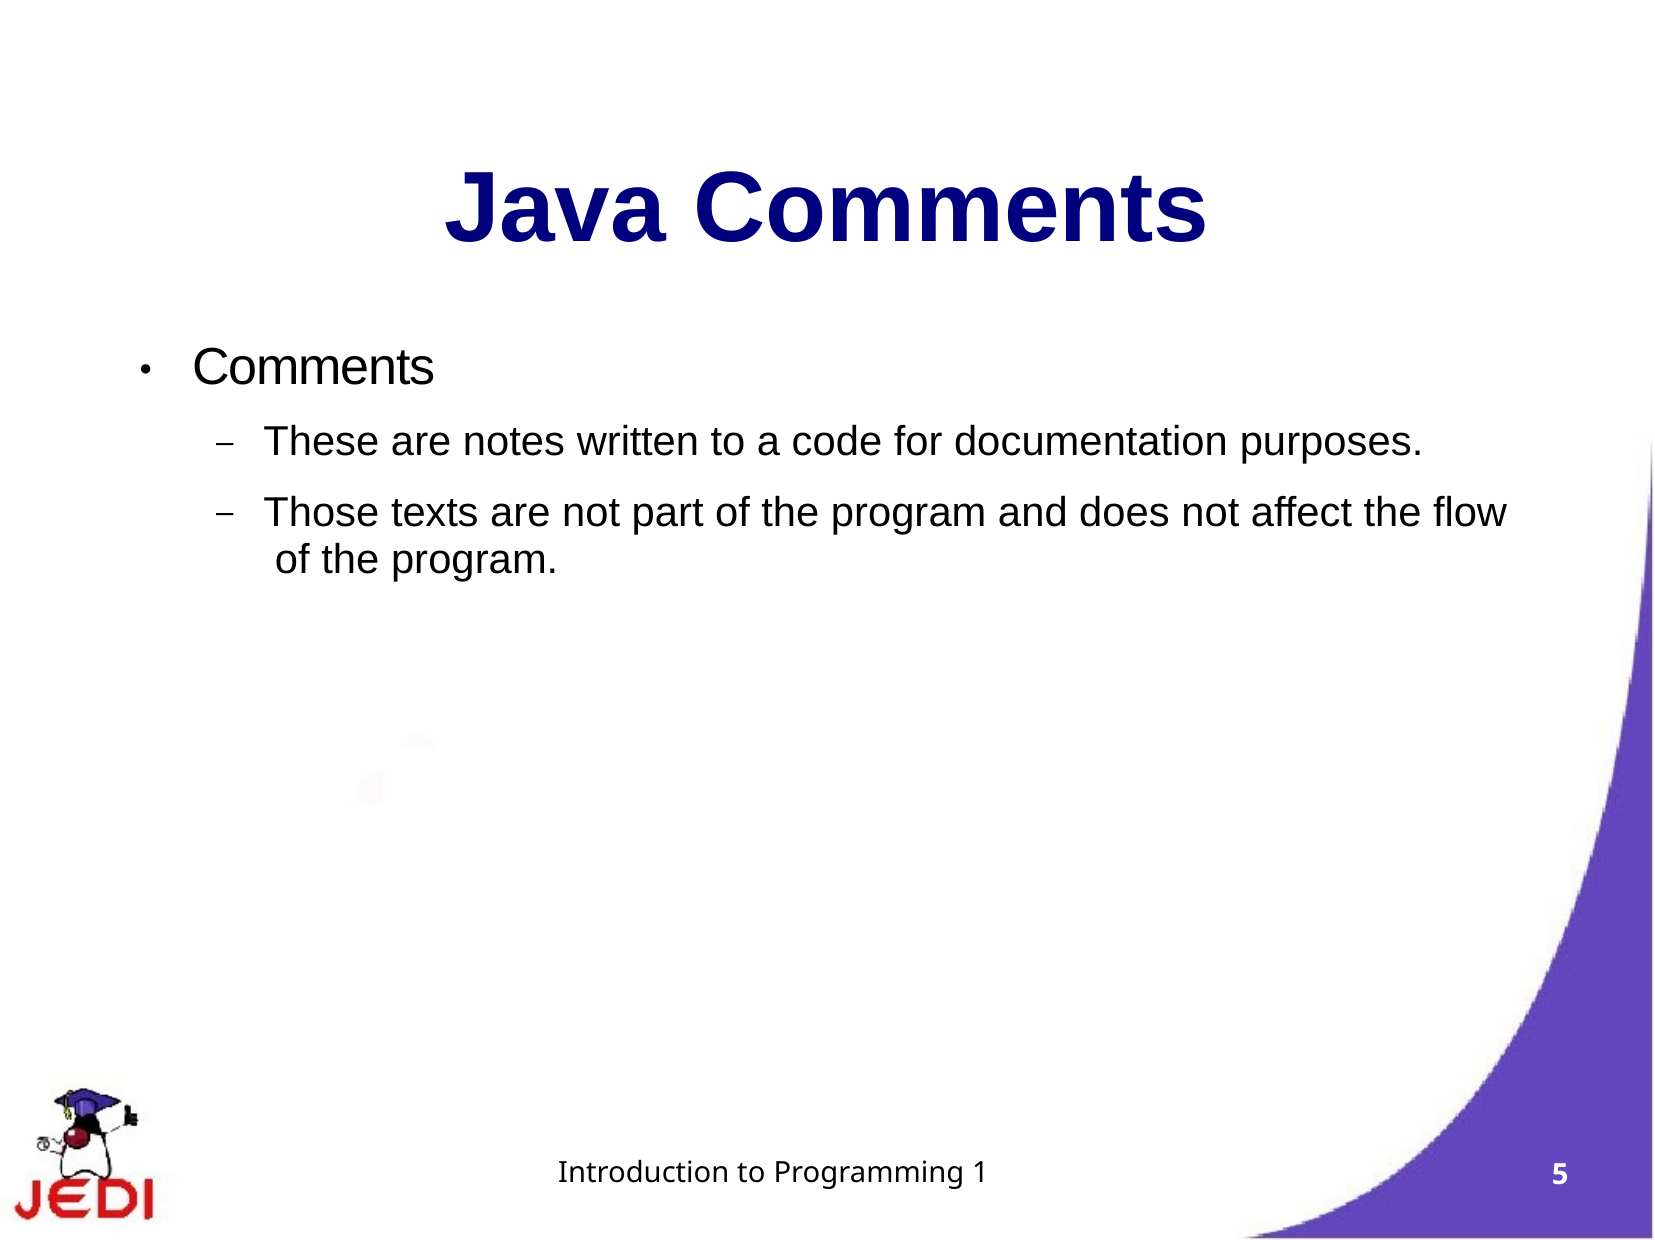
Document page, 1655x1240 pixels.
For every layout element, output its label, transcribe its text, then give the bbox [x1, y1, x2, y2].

text_box ● [137, 350, 158, 380]
text_box – – [213, 418, 236, 529]
text_box These are notes written to a code for documentation purposes. Those texts are not part of the program and does not affect the flow of the program. [261, 391, 1511, 582]
footer Introduction to Programming 1 [556, 1150, 1018, 1240]
slide_number 5 [1547, 1152, 1599, 1240]
text_box Comments [190, 330, 438, 396]
picture [0, 426, 1654, 1240]
title Java Comments [442, 138, 1213, 349]
